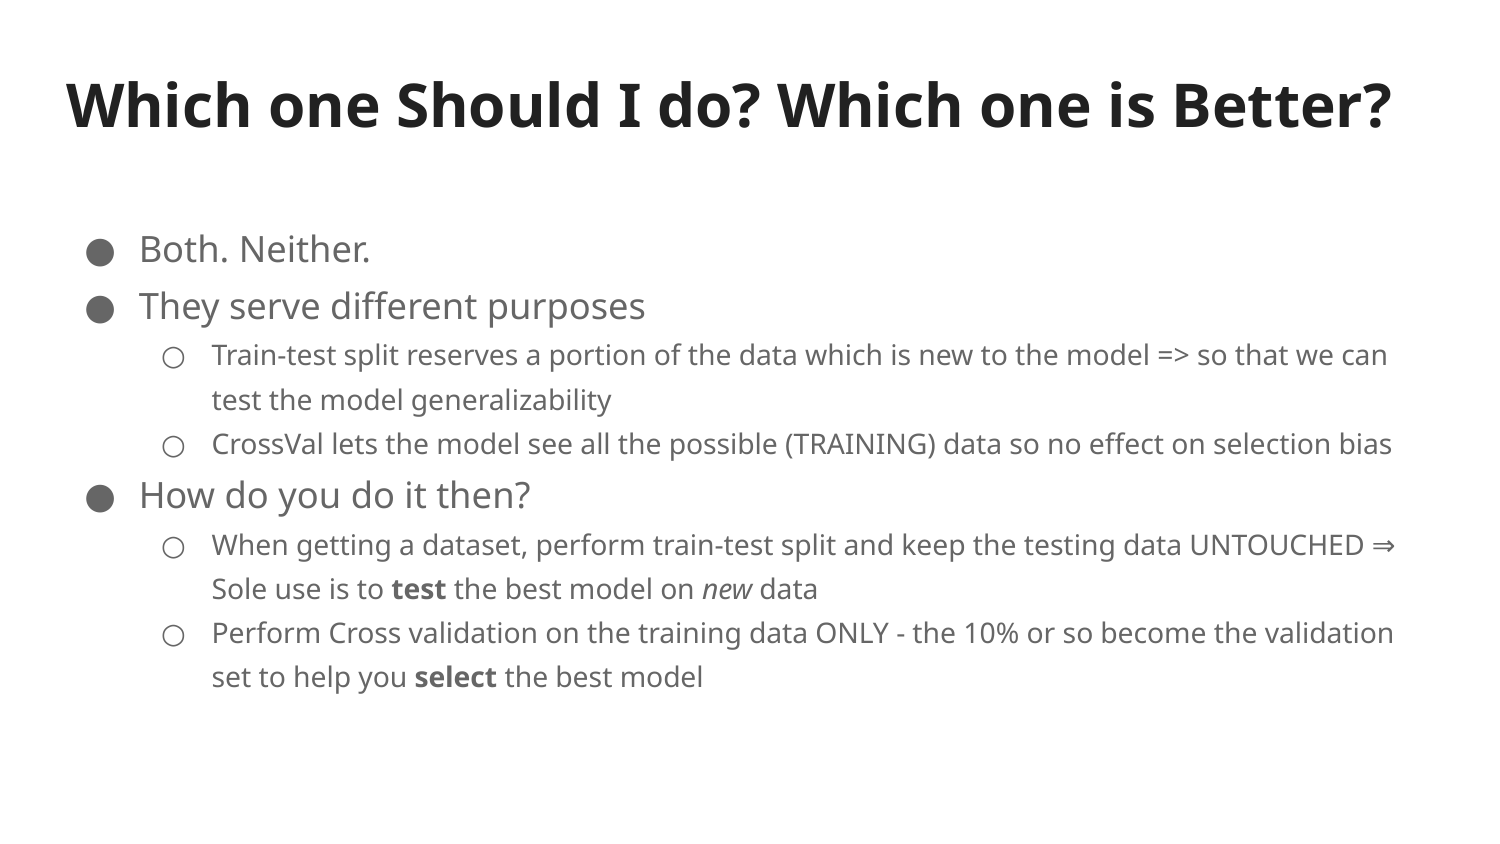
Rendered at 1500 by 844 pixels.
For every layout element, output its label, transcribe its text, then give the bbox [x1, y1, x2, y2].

title Which one Should I do? Which one is Better? [51, 48, 1449, 180]
list Both. Neither. They serve different purposes Train-test split reserves a portion of the data which is new to the model => so that we can test the model generalizability CrossVal lets the model see all the possible (TRAINING) data so no effect on selection bias How do you do it then? When getting a dataset, perform train-test split and keep the testing data UNTOUCHED ⇒ Sole use is to test the best model on new data Perform Cross validation on the training data ONLY - the 10% or so become the validation set to help you select the best model [51, 201, 1449, 750]
